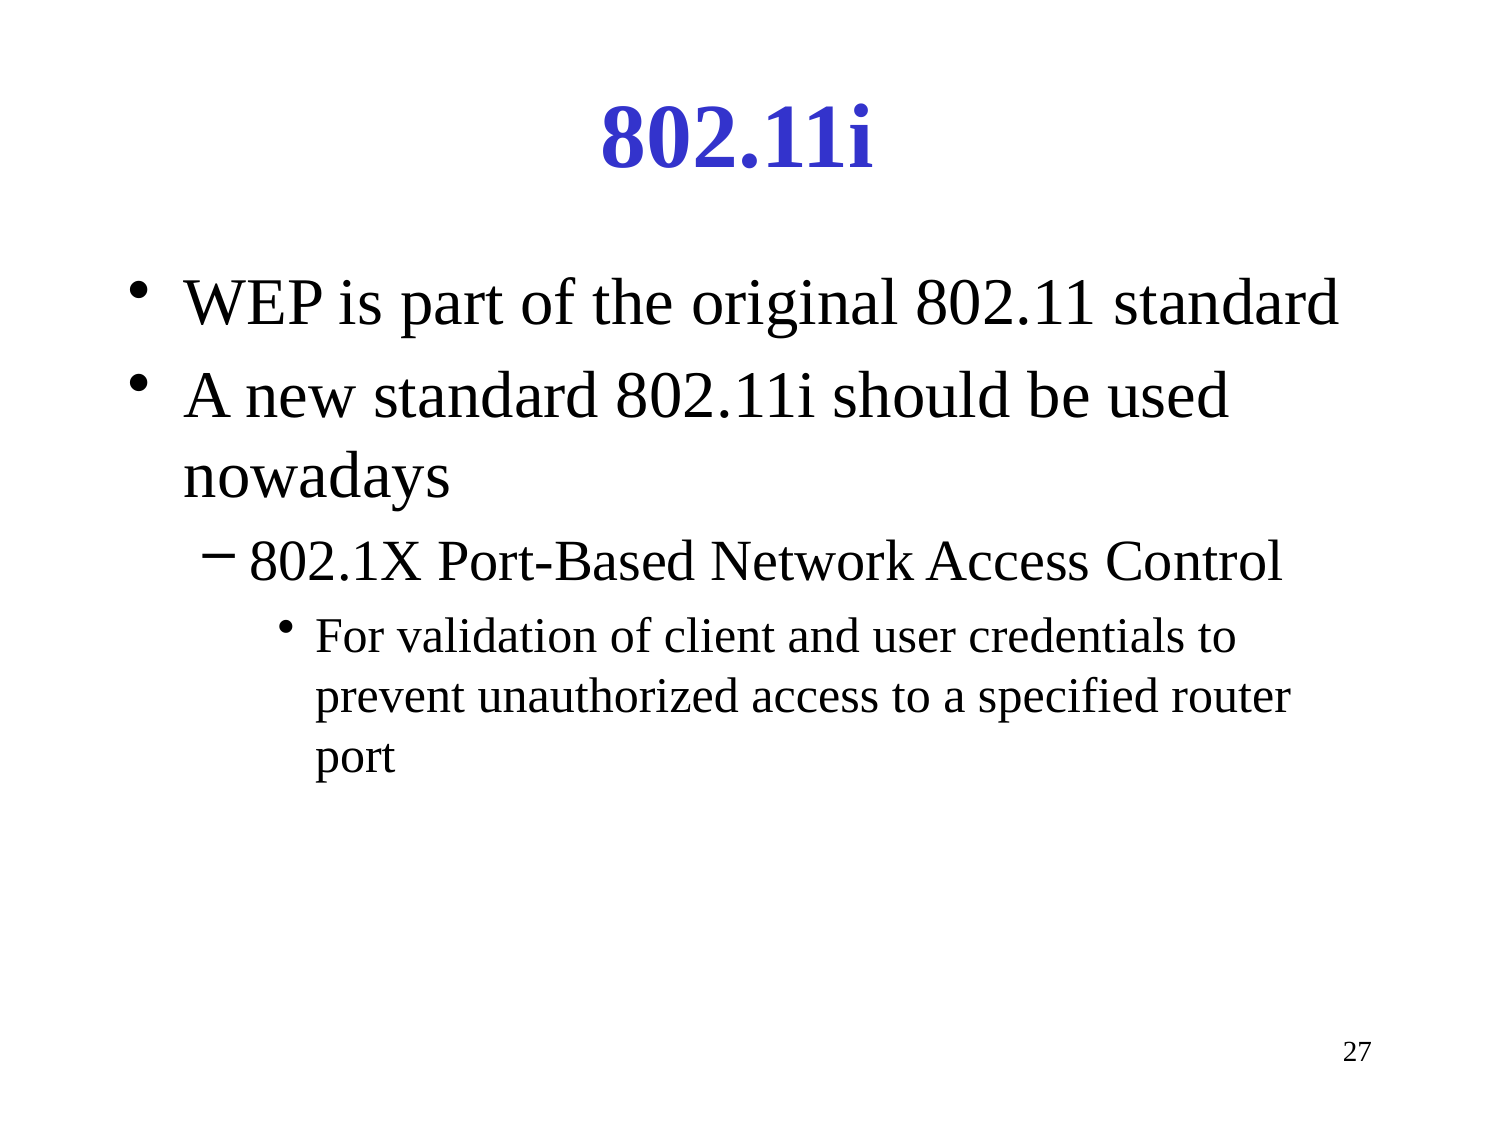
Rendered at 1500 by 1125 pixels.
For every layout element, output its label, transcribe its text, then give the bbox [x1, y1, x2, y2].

slide_number 27 [1074, 1024, 1388, 1101]
title 802.11i [99, 37, 1376, 226]
list WEP is part of the original 802.11 standard A new standard 802.11i should be used nowadays 802.1X Port-Based Network Access Control For validation of client and user credentials to prevent unauthorized access to a specified router port [112, 249, 1388, 1063]
